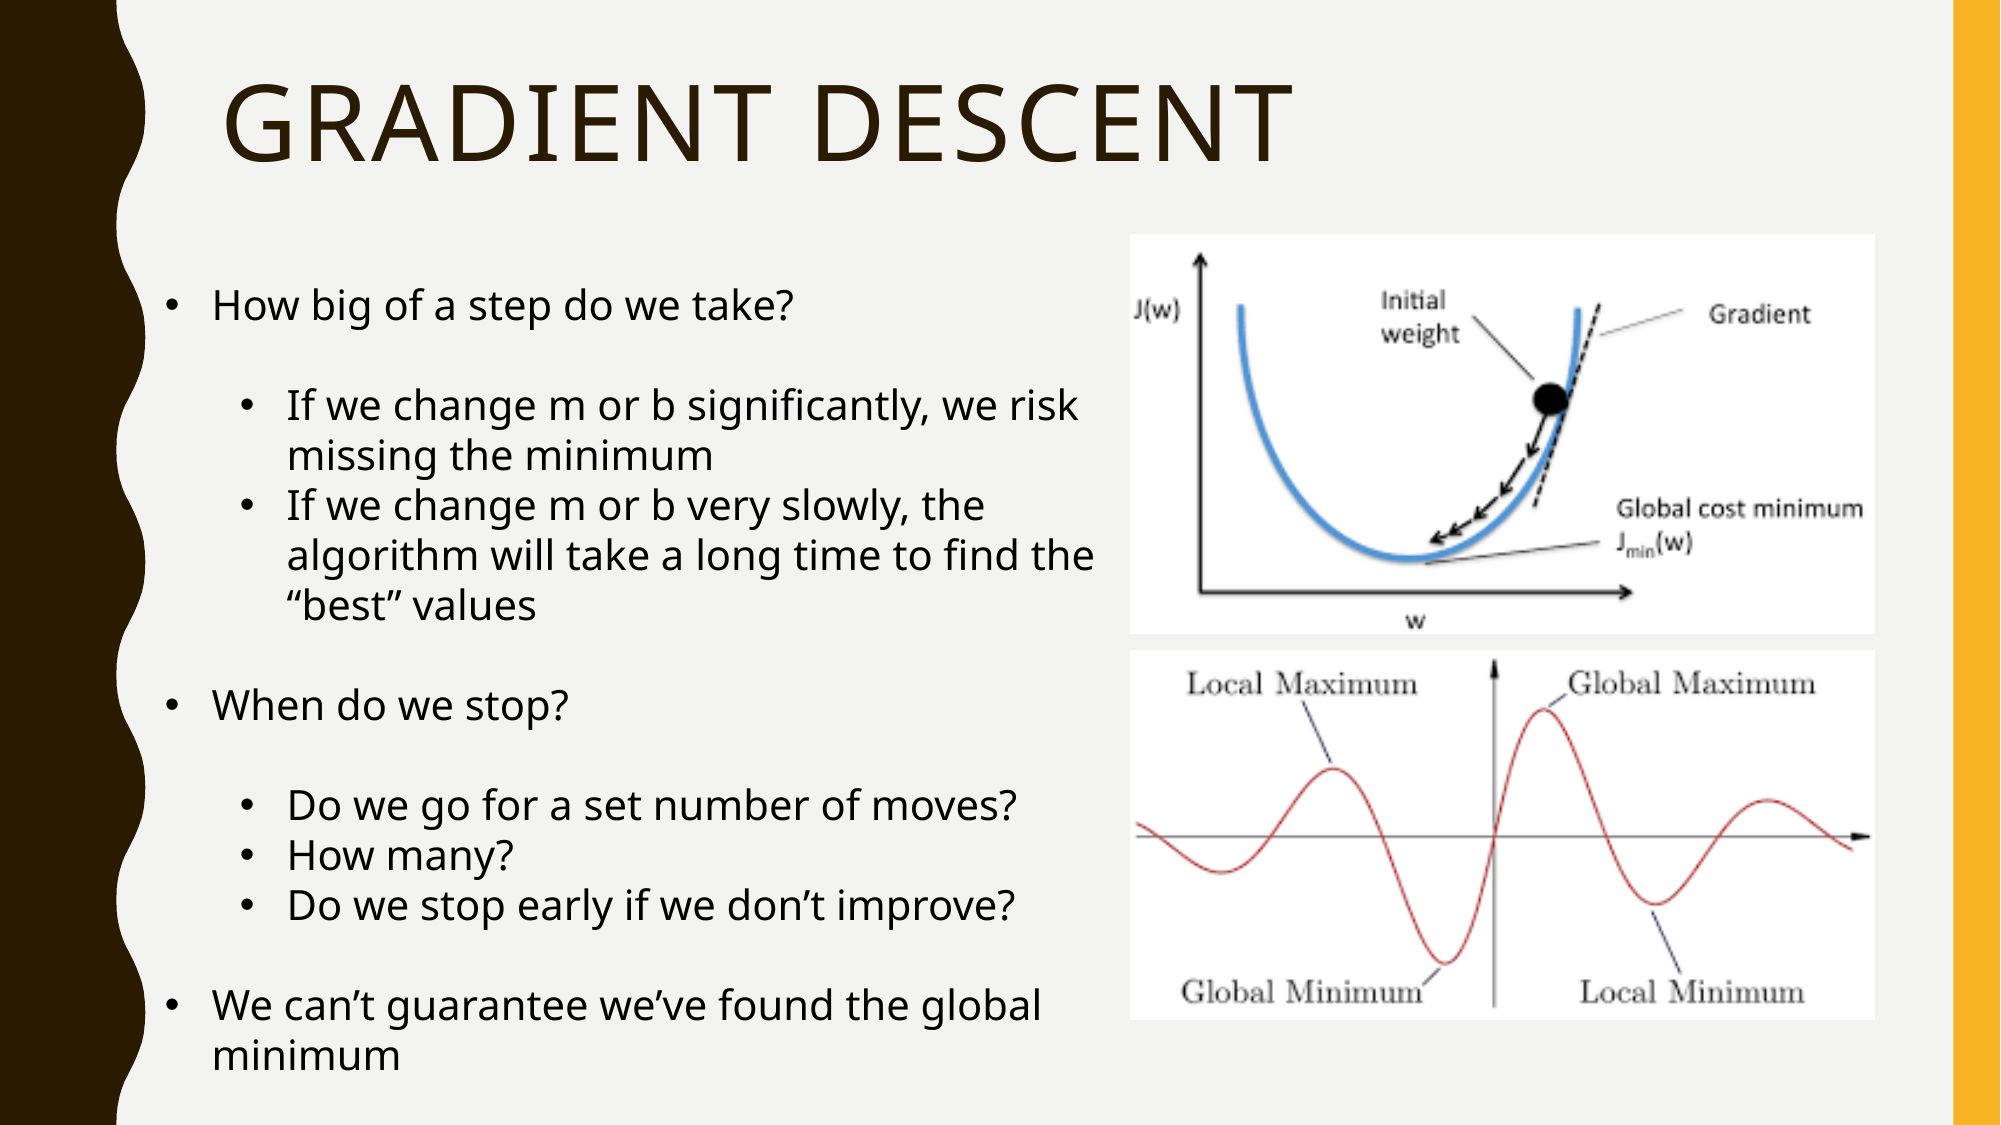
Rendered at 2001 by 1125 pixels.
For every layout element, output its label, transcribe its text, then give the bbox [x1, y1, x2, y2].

picture [1130, 650, 1875, 1020]
title Gradient descent [205, 62, 1875, 308]
picture [1130, 234, 1875, 634]
text_box How big of a step do we take? If we change m or b significantly, we risk missing the minimum If we change m or b very slowly, the algorithm will take a long time to find the “best” values When do we stop? Do we go for a set number of moves? How many? Do we stop early if we don’t improve? We can’t guarantee we’ve found the global minimum [150, 271, 1120, 1087]
